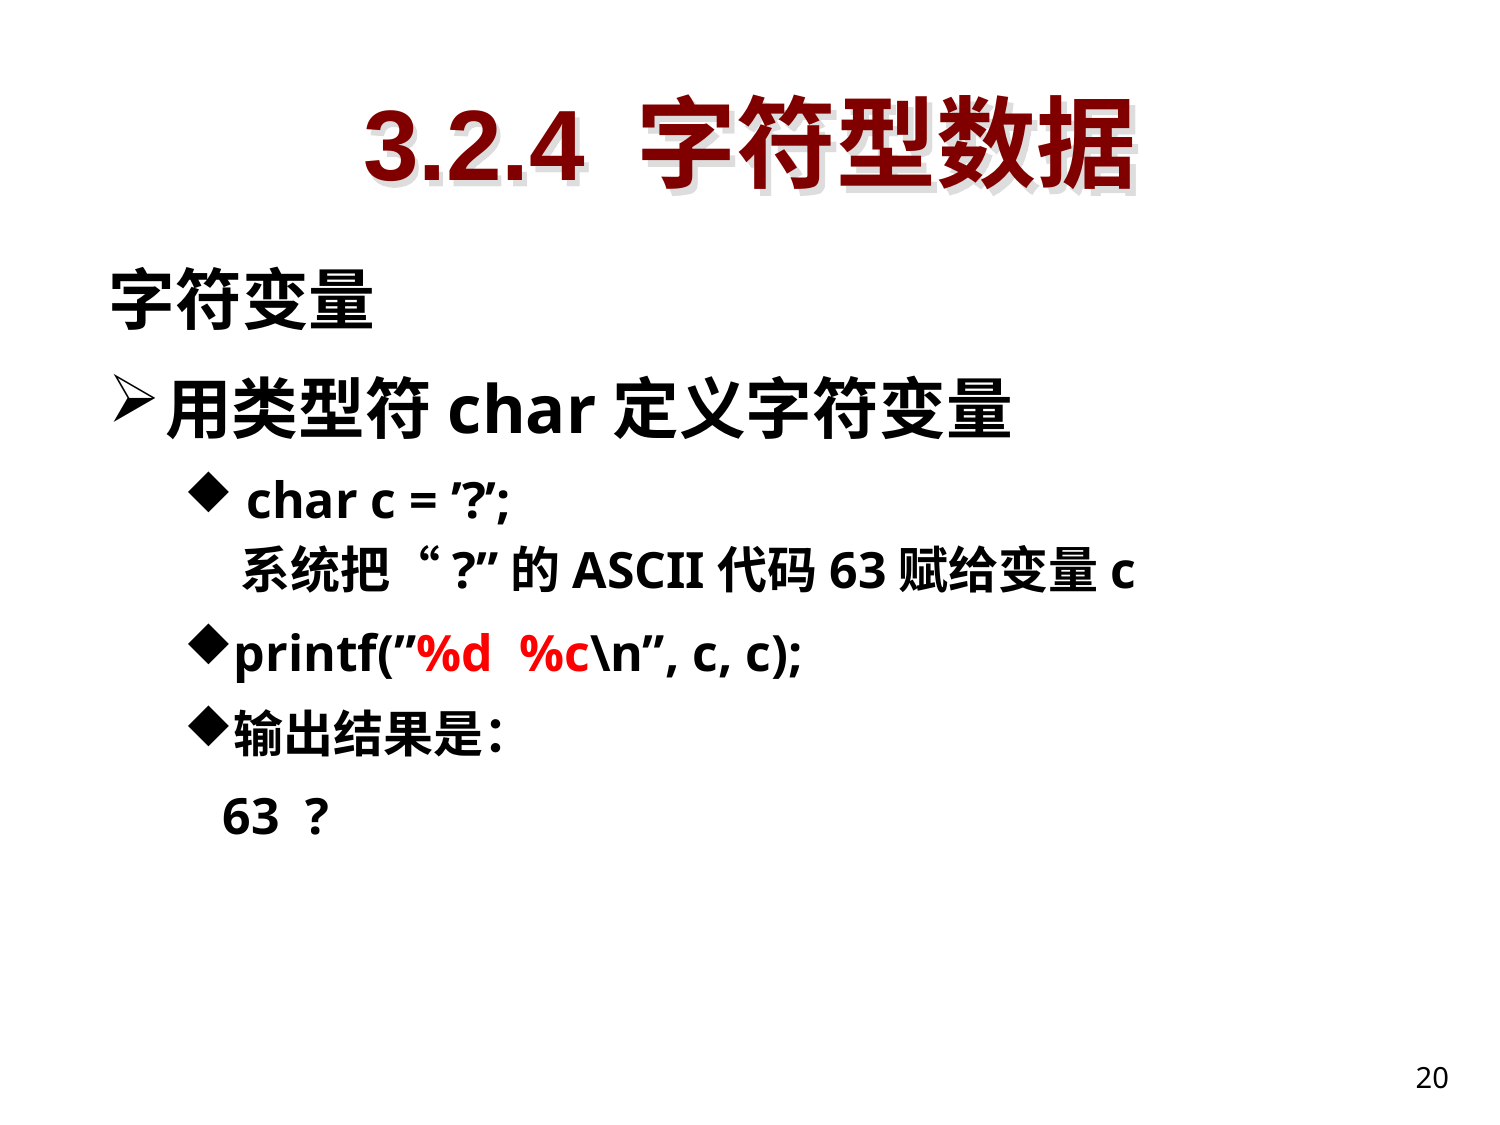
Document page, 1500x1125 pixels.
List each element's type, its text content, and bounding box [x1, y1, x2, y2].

slide_number 20 [1151, 1031, 1465, 1107]
title 3.2.4 字符型数据 [58, 71, 1442, 208]
list 字符变量 用类型符char定义字符变量 char c = ’?’; 系统把“?”的ASCII代码63赋给变量c printf(”%d %c\n”, c, c); 输出结果是： 63 ? [93, 234, 1442, 985]
